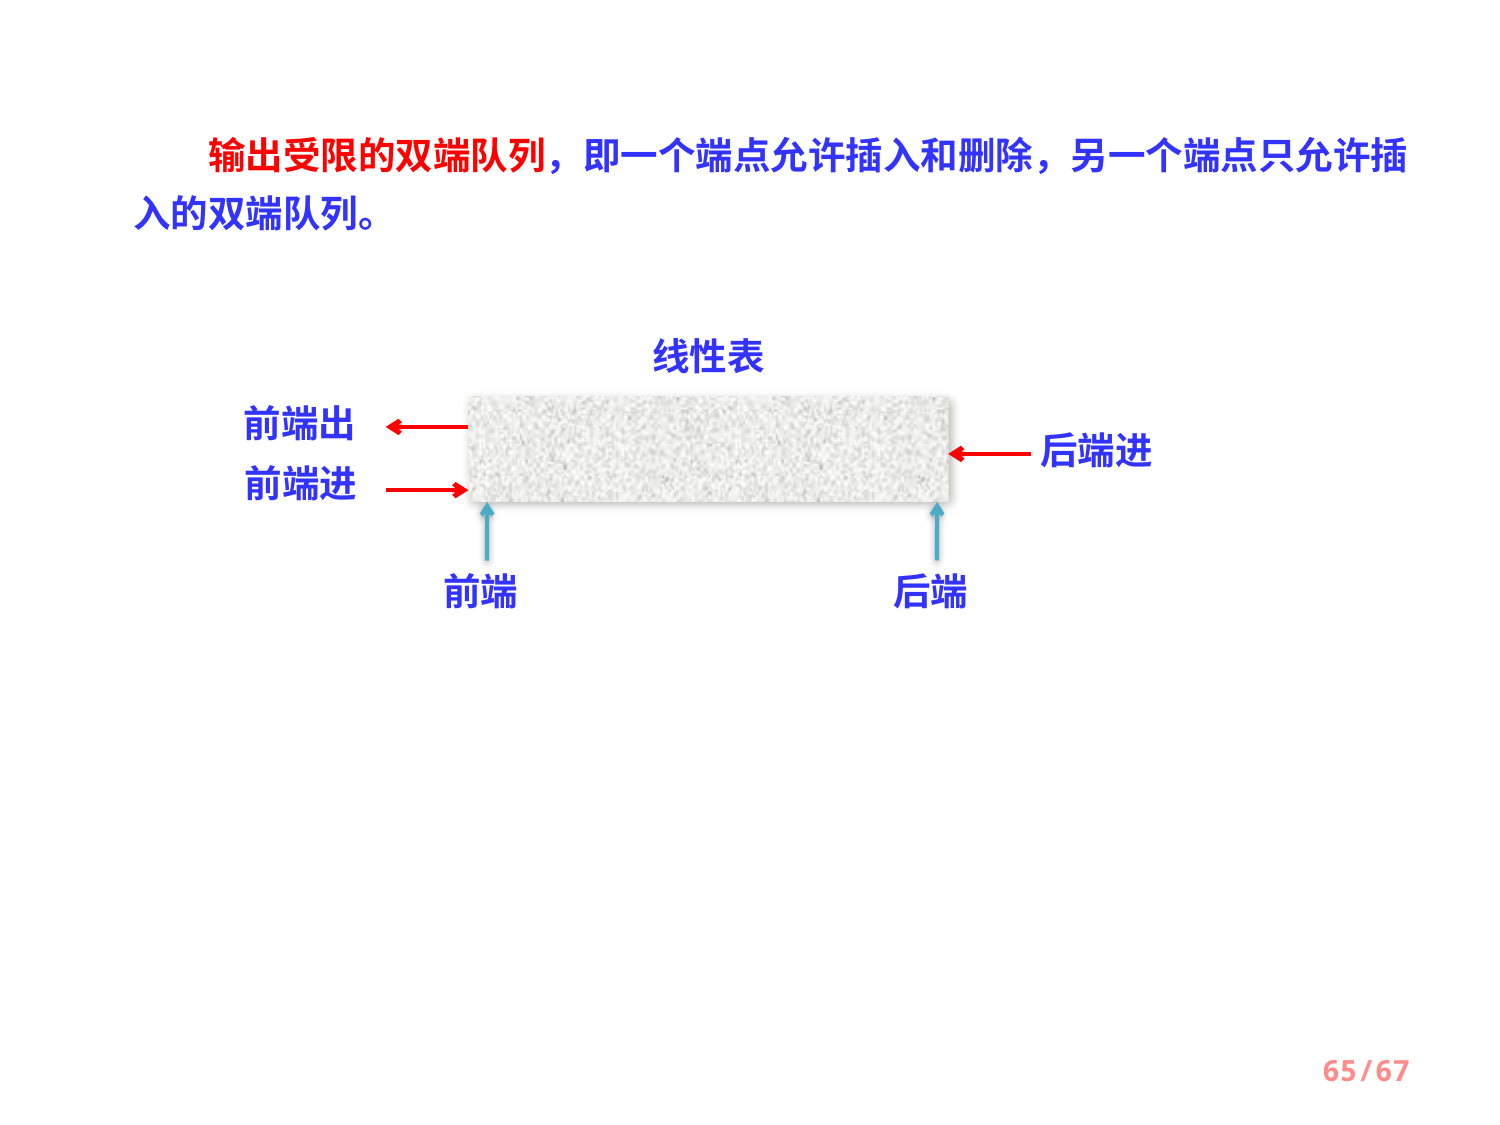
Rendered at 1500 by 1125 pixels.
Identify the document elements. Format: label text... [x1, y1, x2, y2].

text_box 输出受限的双端队列，即一个端点允许插入和删除，另一个端点只允许插入的双端队列。 [118, 110, 1442, 243]
slide_number 65/67 [1074, 1042, 1425, 1103]
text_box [228, 325, 1190, 622]
